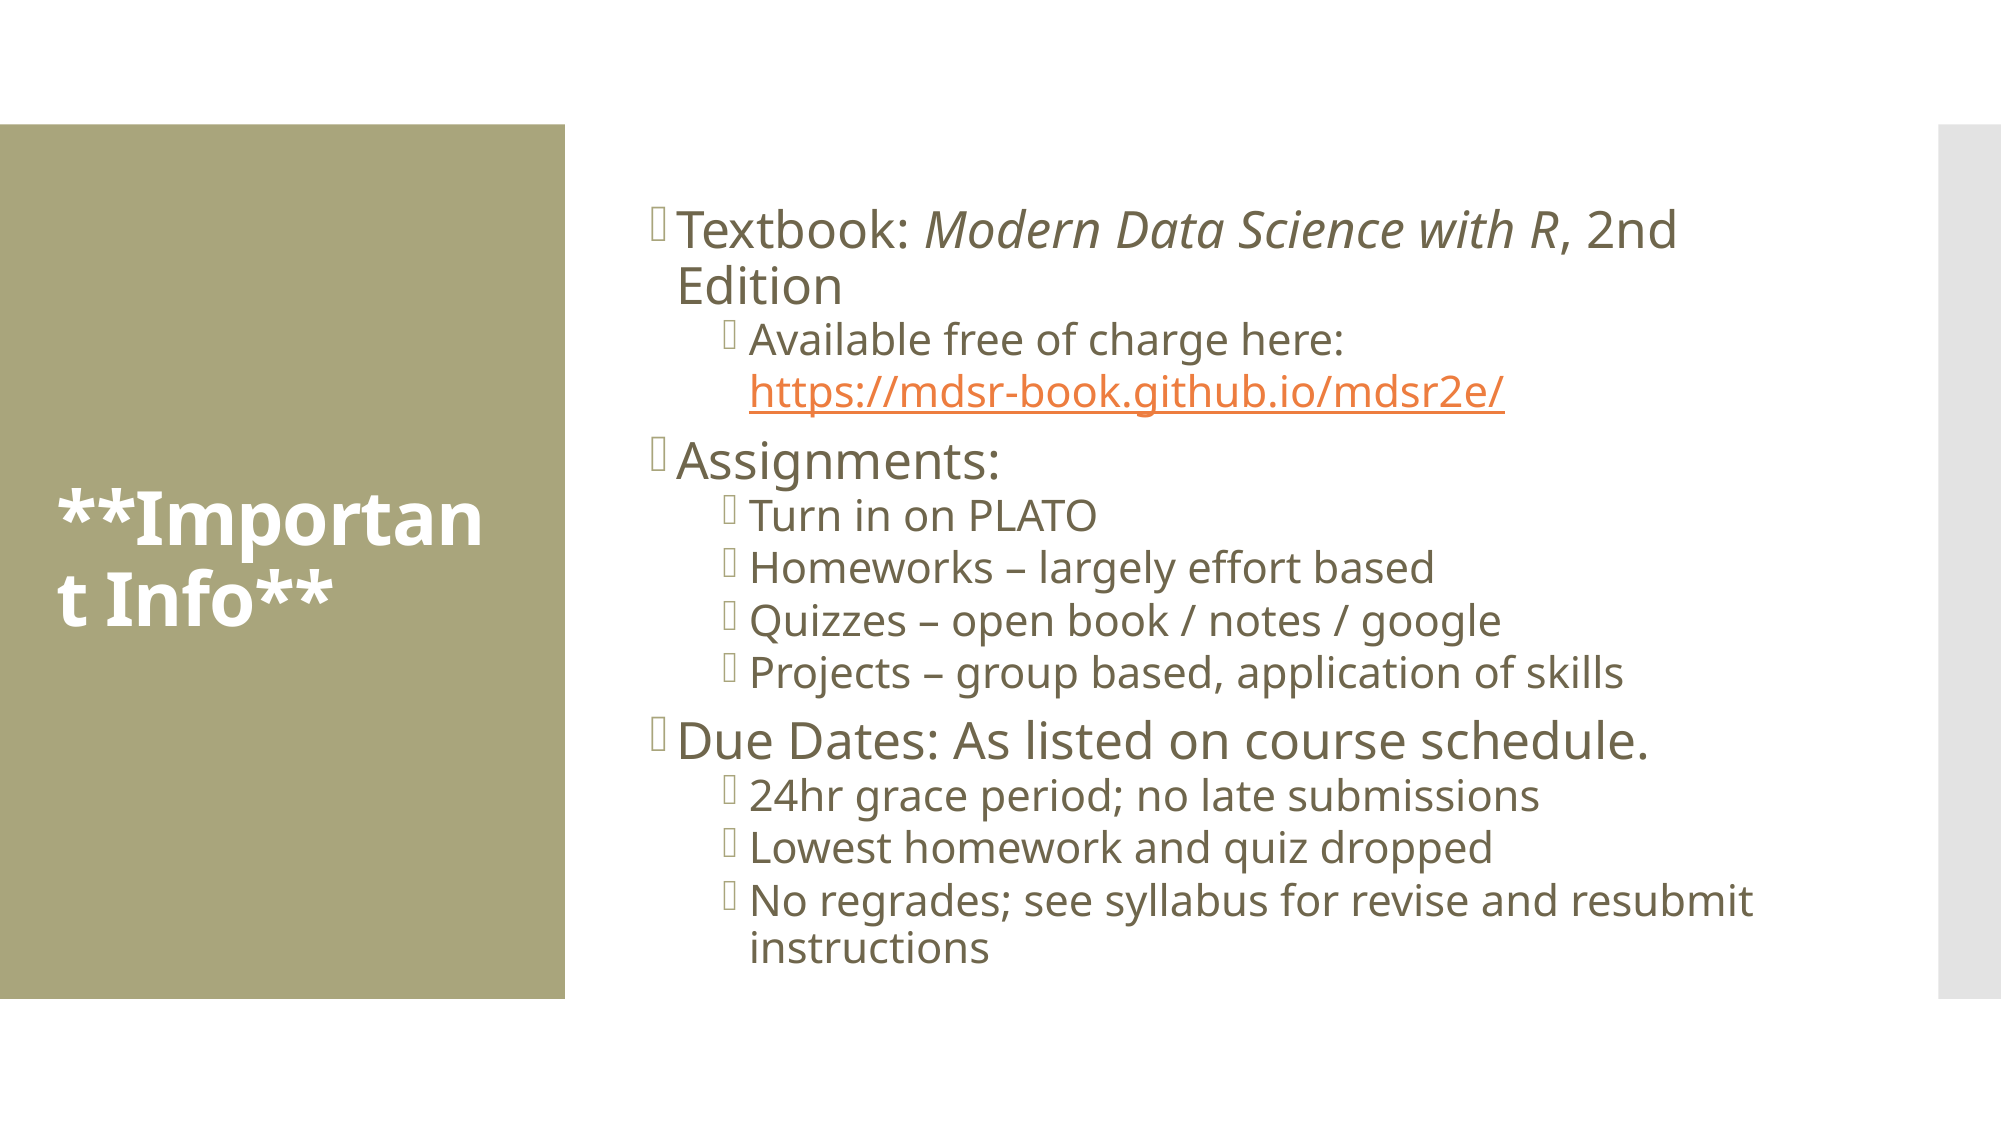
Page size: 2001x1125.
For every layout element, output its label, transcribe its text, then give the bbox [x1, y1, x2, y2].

list Textbook: Modern Data Science with R, 2nd Edition Available free of charge here: https://mdsr-book.github.io/mdsr2e/ Assignments: Turn in on PLATO Homeworks – largely effort based Quizzes – open book / notes / google Projects – group based, application of skills Due Dates: As listed on course schedule. 24hr grace period; no late submissions Lowest homework and quiz dropped No regrades; see syllabus for revise and resubmit instructions [634, 141, 1835, 982]
title **Important Info** [41, 184, 525, 940]
